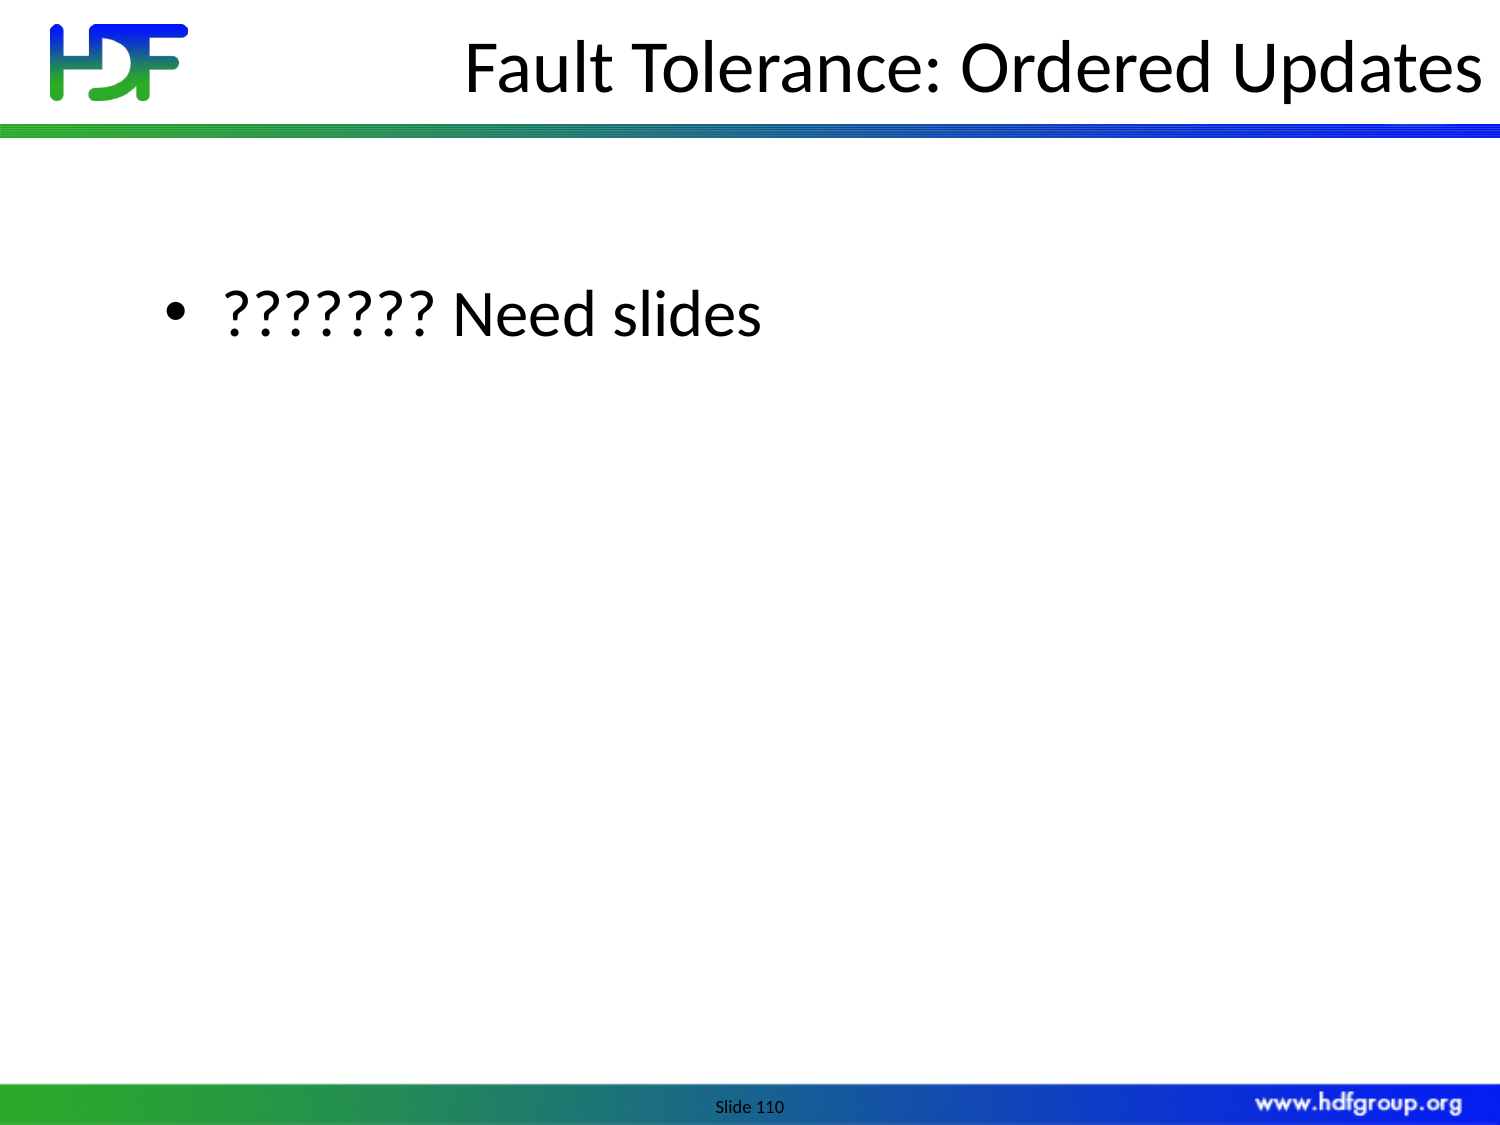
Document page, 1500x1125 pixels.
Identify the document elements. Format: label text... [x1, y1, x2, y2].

list ??????? Need slides [150, 262, 1350, 1013]
title Fault Tolerance: Ordered Updates [212, 0, 1500, 125]
picture [0, 0, 1500, 1125]
